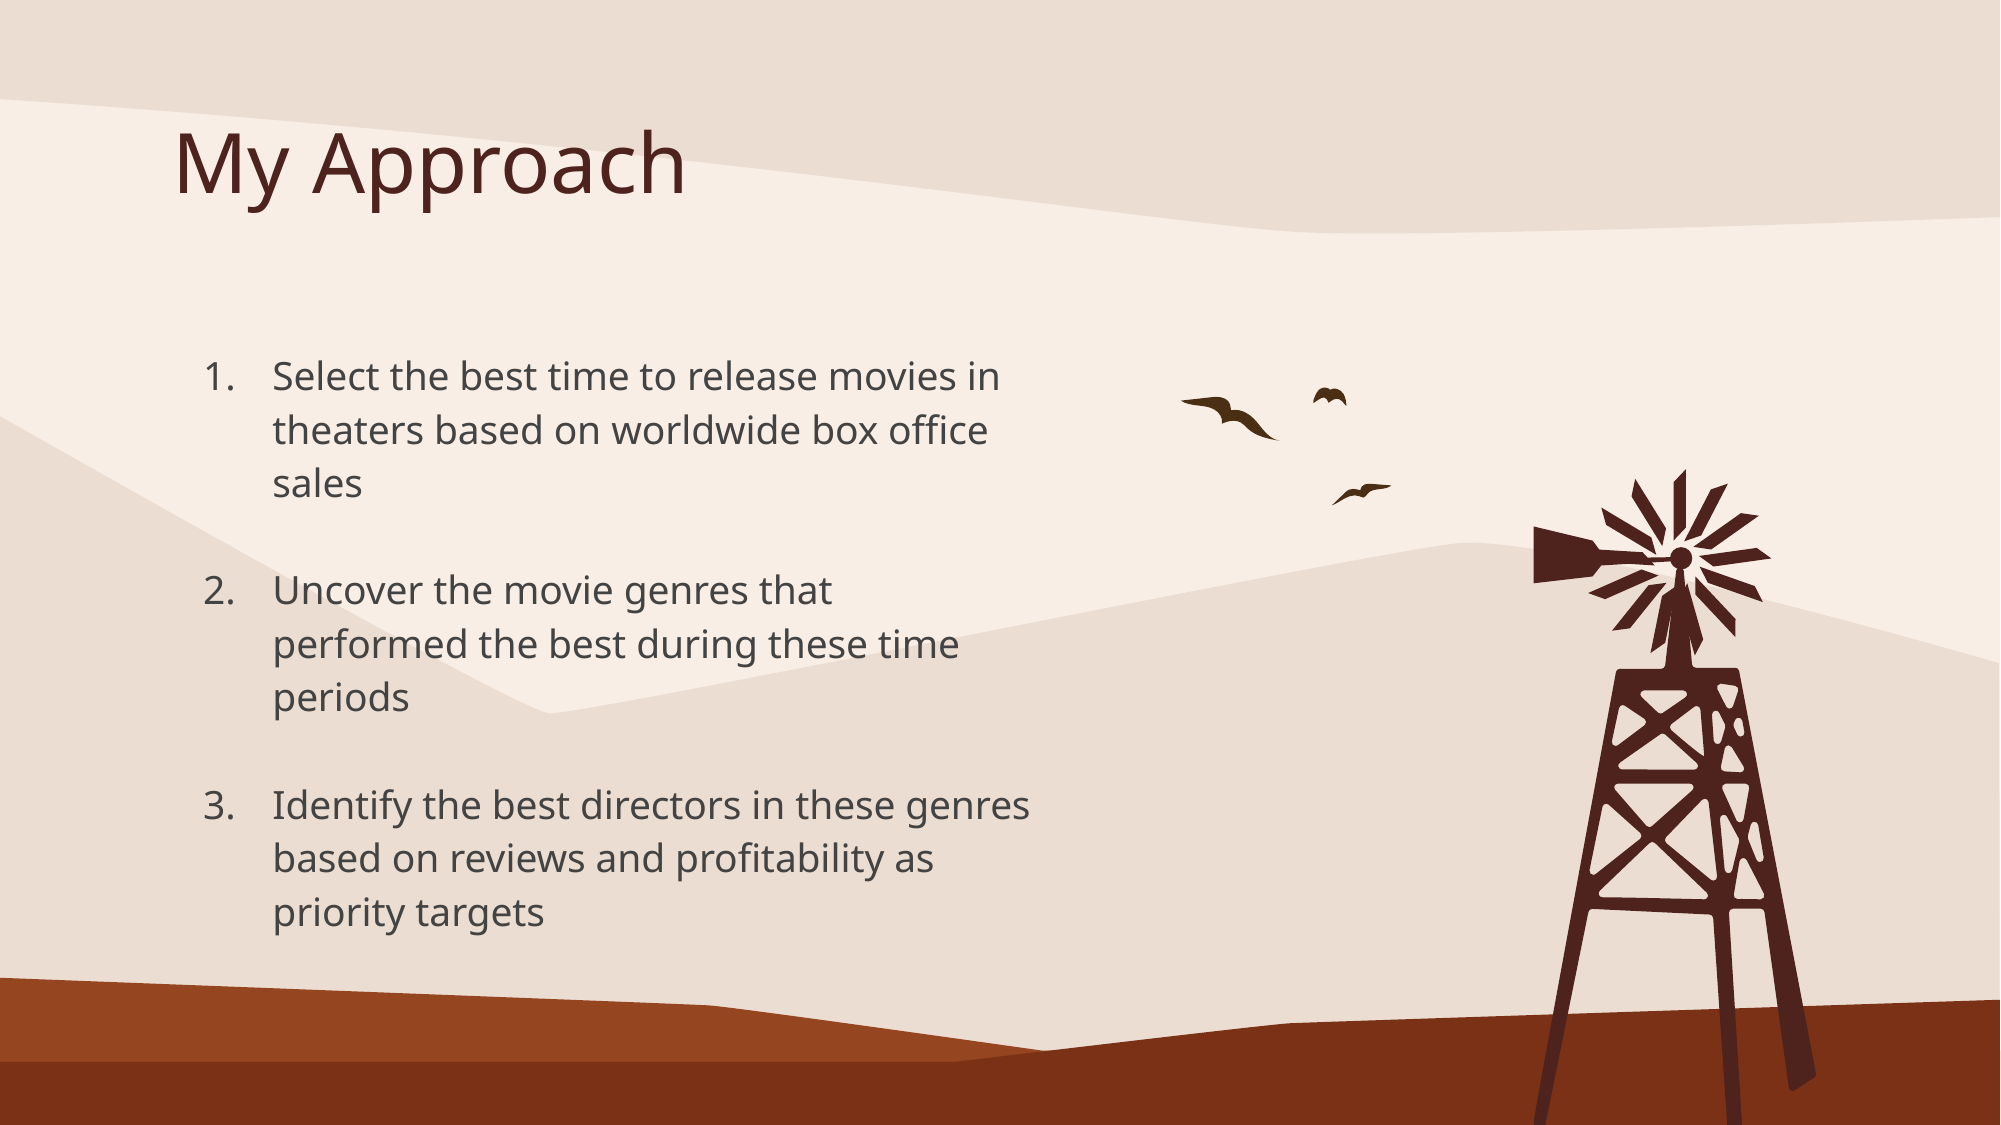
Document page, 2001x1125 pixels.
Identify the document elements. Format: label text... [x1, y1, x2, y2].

list Select the best time to release movies in theaters based on worldwide box office sales Uncover the movie genres that performed the best during these time periods Identify the best directors in these genres based on reviews and profitability as priority targets [157, 329, 1054, 934]
title My Approach [157, 97, 1843, 223]
